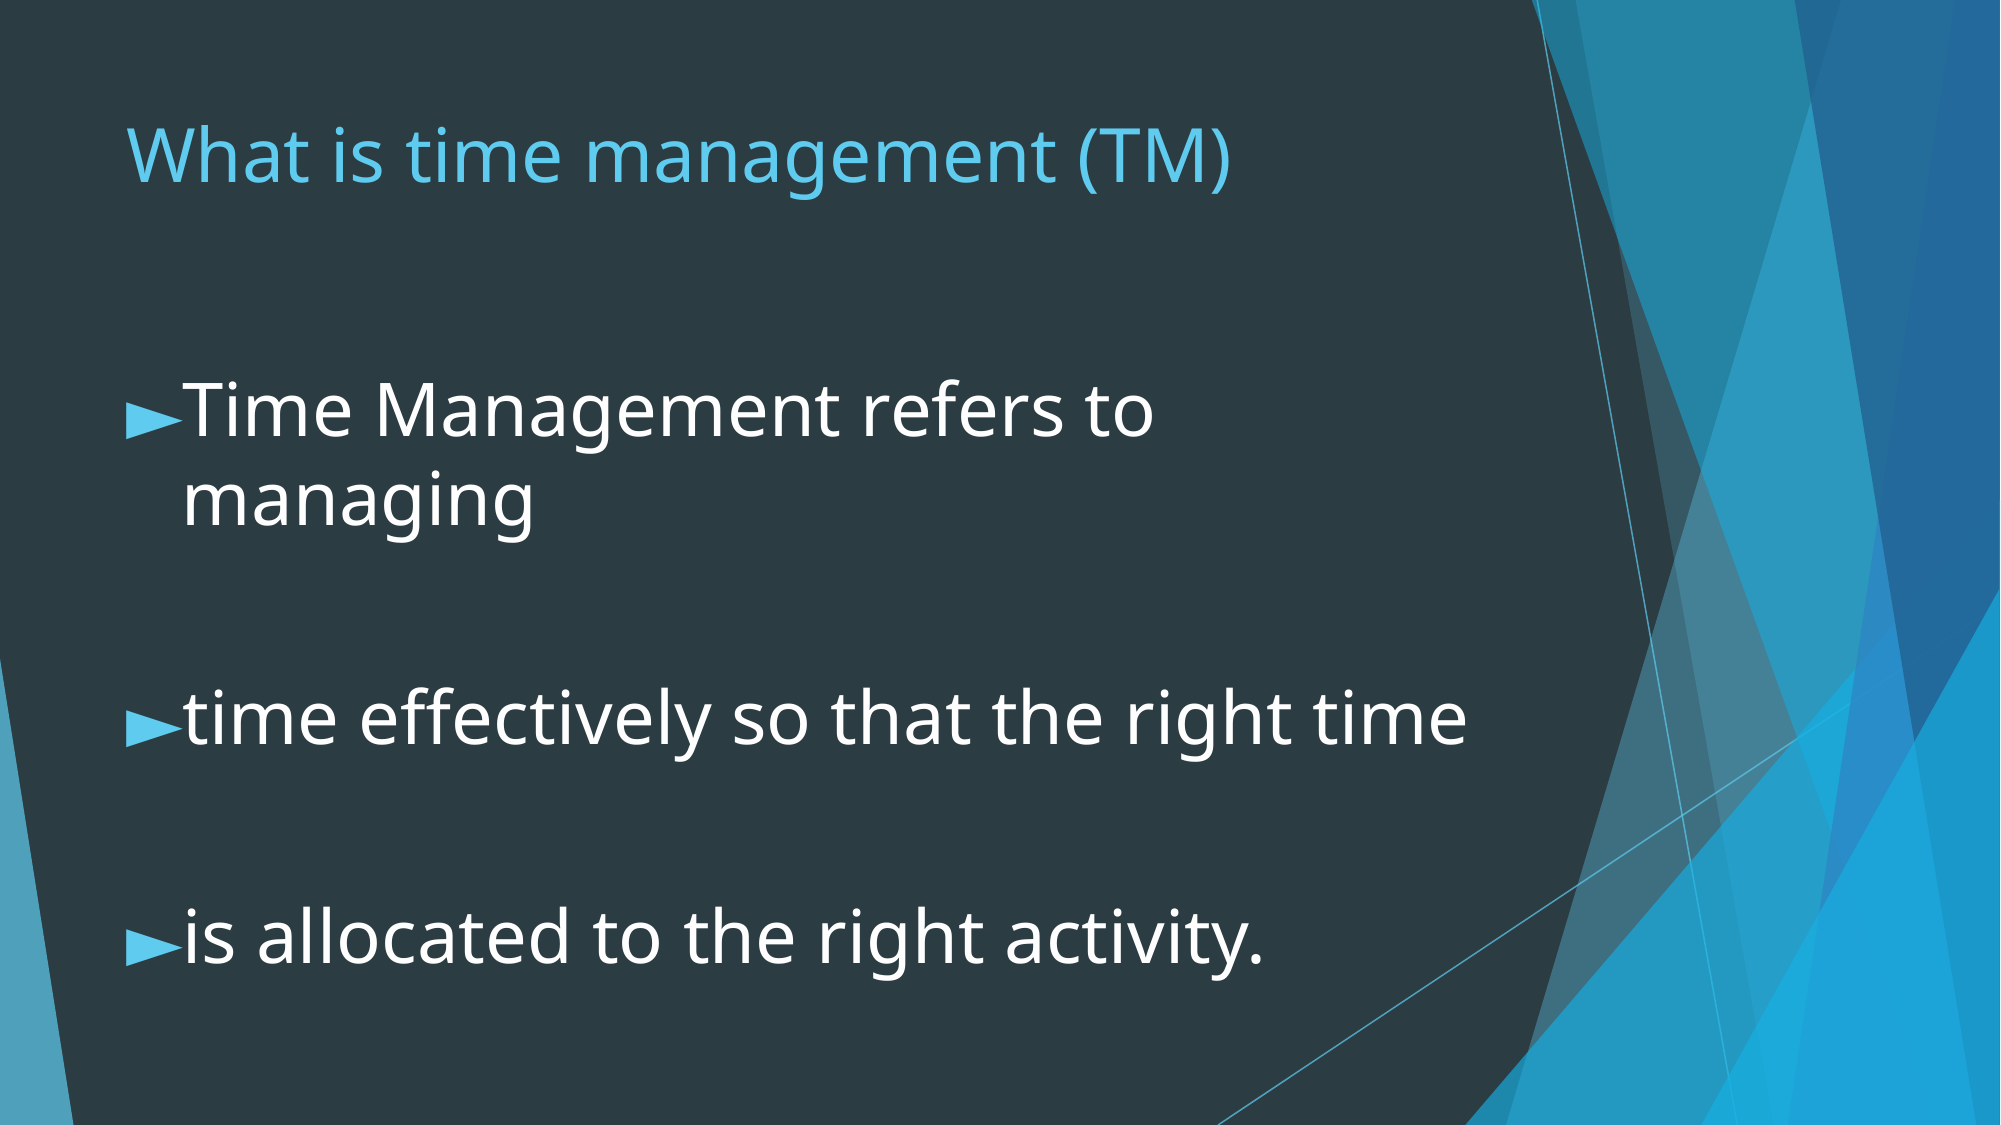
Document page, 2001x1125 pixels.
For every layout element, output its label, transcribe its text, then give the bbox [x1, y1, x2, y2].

list Time Management refers to managing time effectively so that the right time is allocated to the right activity. [111, 354, 1522, 992]
title What is time management (TM) [111, 99, 1522, 317]
